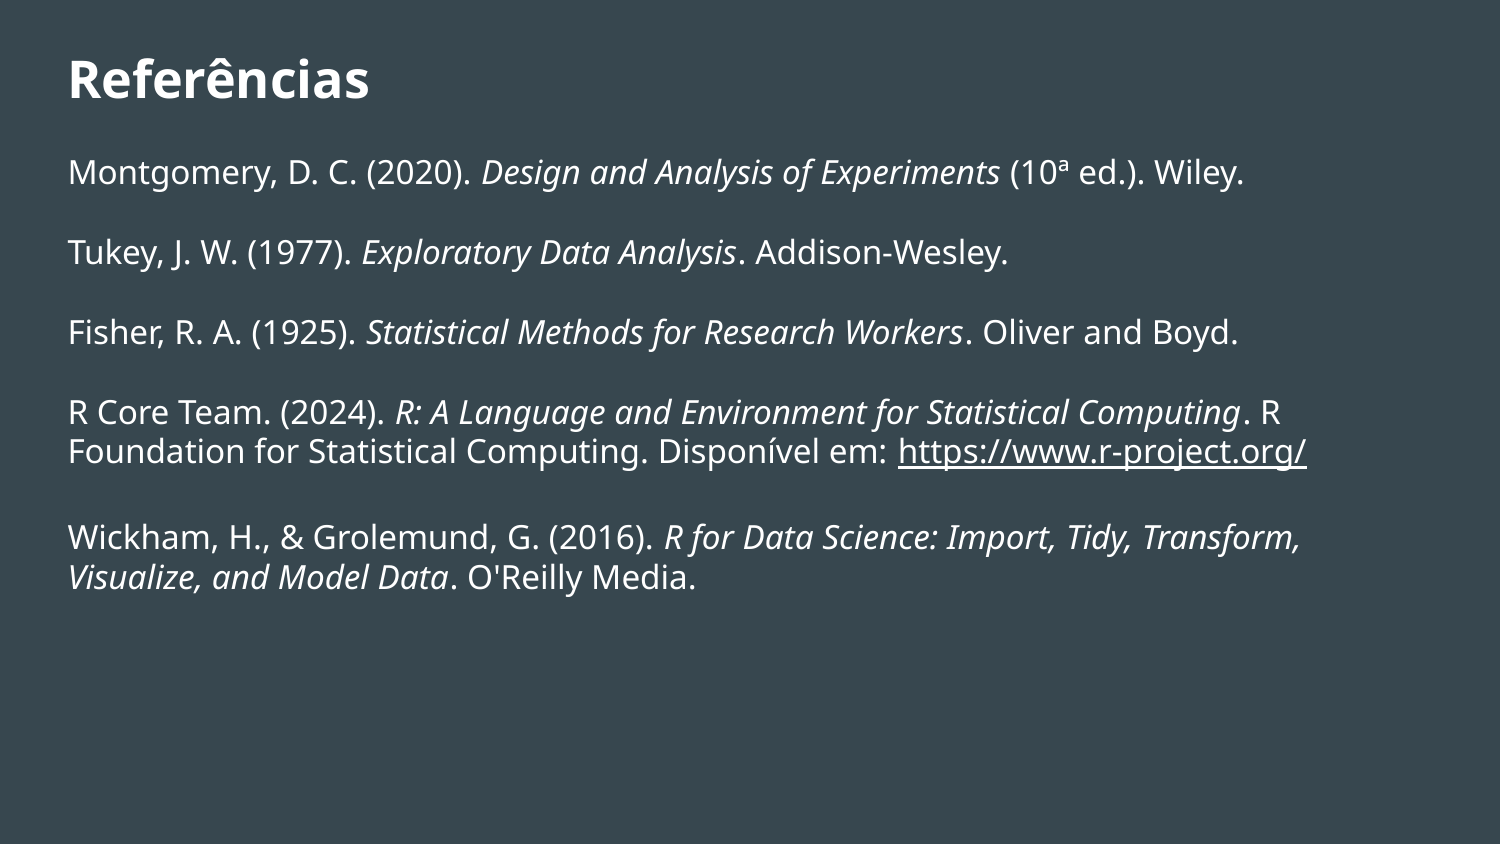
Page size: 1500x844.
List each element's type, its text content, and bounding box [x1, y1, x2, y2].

text_box Referências [52, 31, 386, 90]
text_box Montgomery, D. C. (2020). Design and Analysis of Experiments (10ª ed.). Wiley. Tukey, J. W. (1977). Exploratory Data Analysis. Addison-Wesley. Fisher, R. A. (1925). Statistical Methods for Research Workers. Oliver and Boyd. R Core Team. (2024). R: A Language and Environment for Statistical Computing. R Foundation for Statistical Computing. Disponível em: https://www.r-project.org/ Wickham, H., & Grolemund, G. (2016). R for Data Science: Import, Tidy, Transform, Visualize, and Model Data. O'Reilly Media. [52, 136, 1448, 463]
